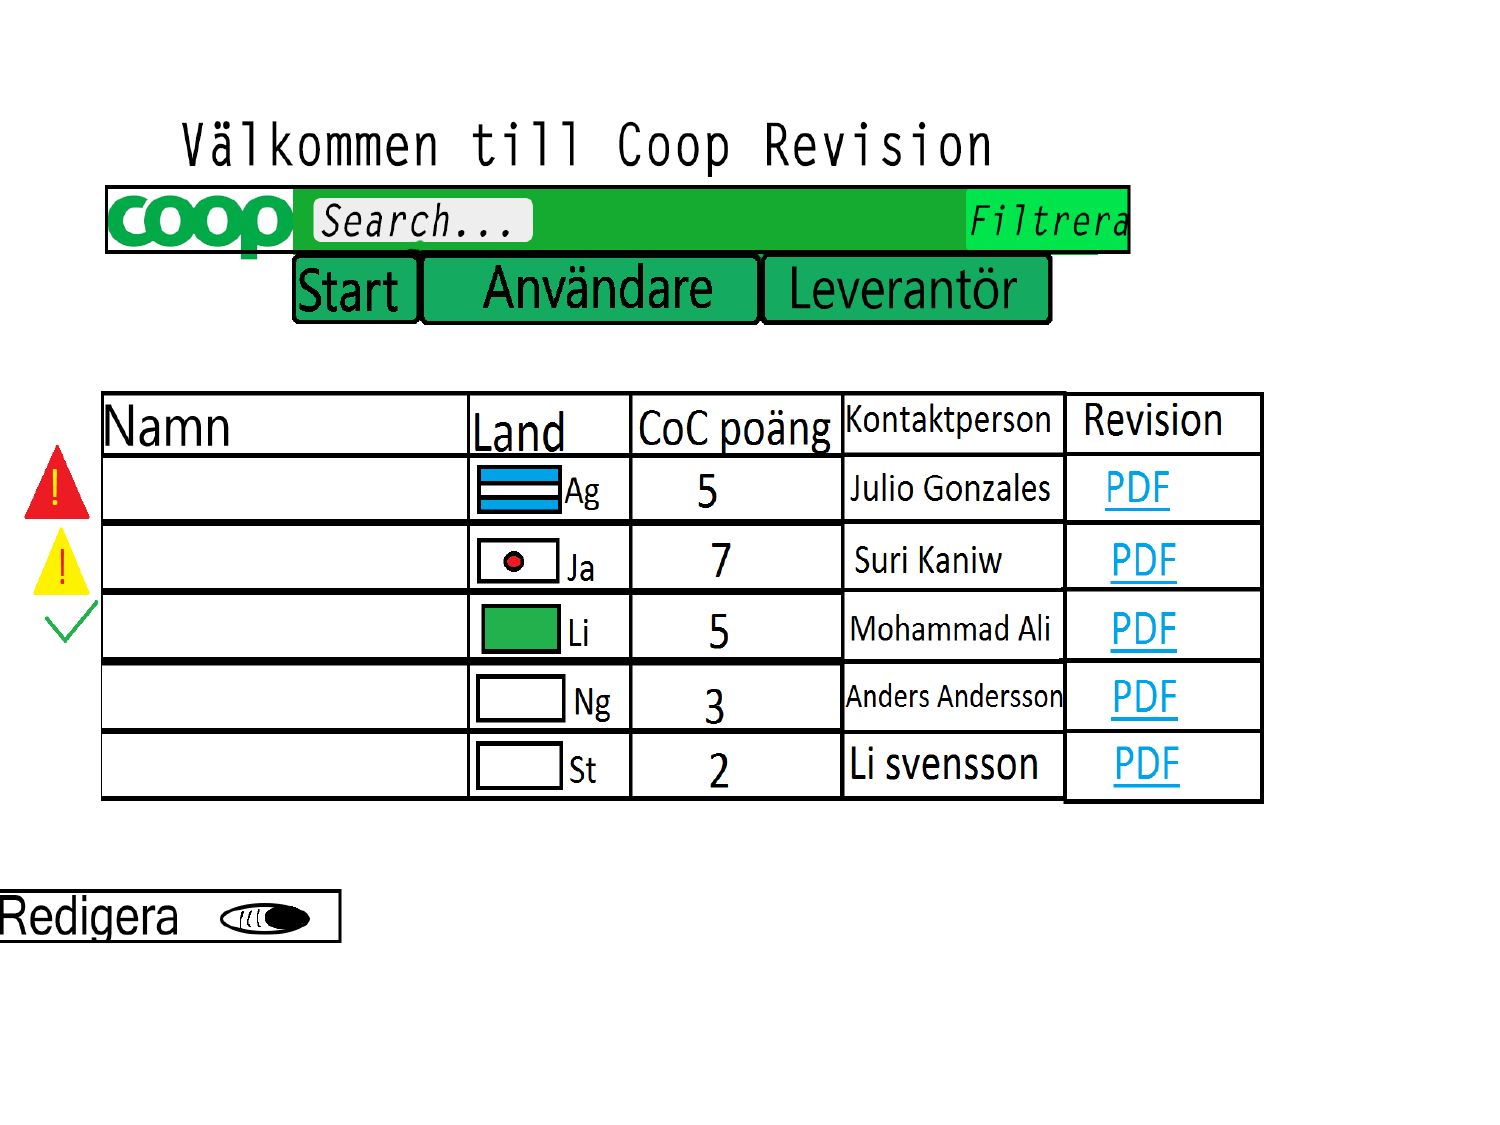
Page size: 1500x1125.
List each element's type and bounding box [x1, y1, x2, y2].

picture [0, 101, 1500, 943]
